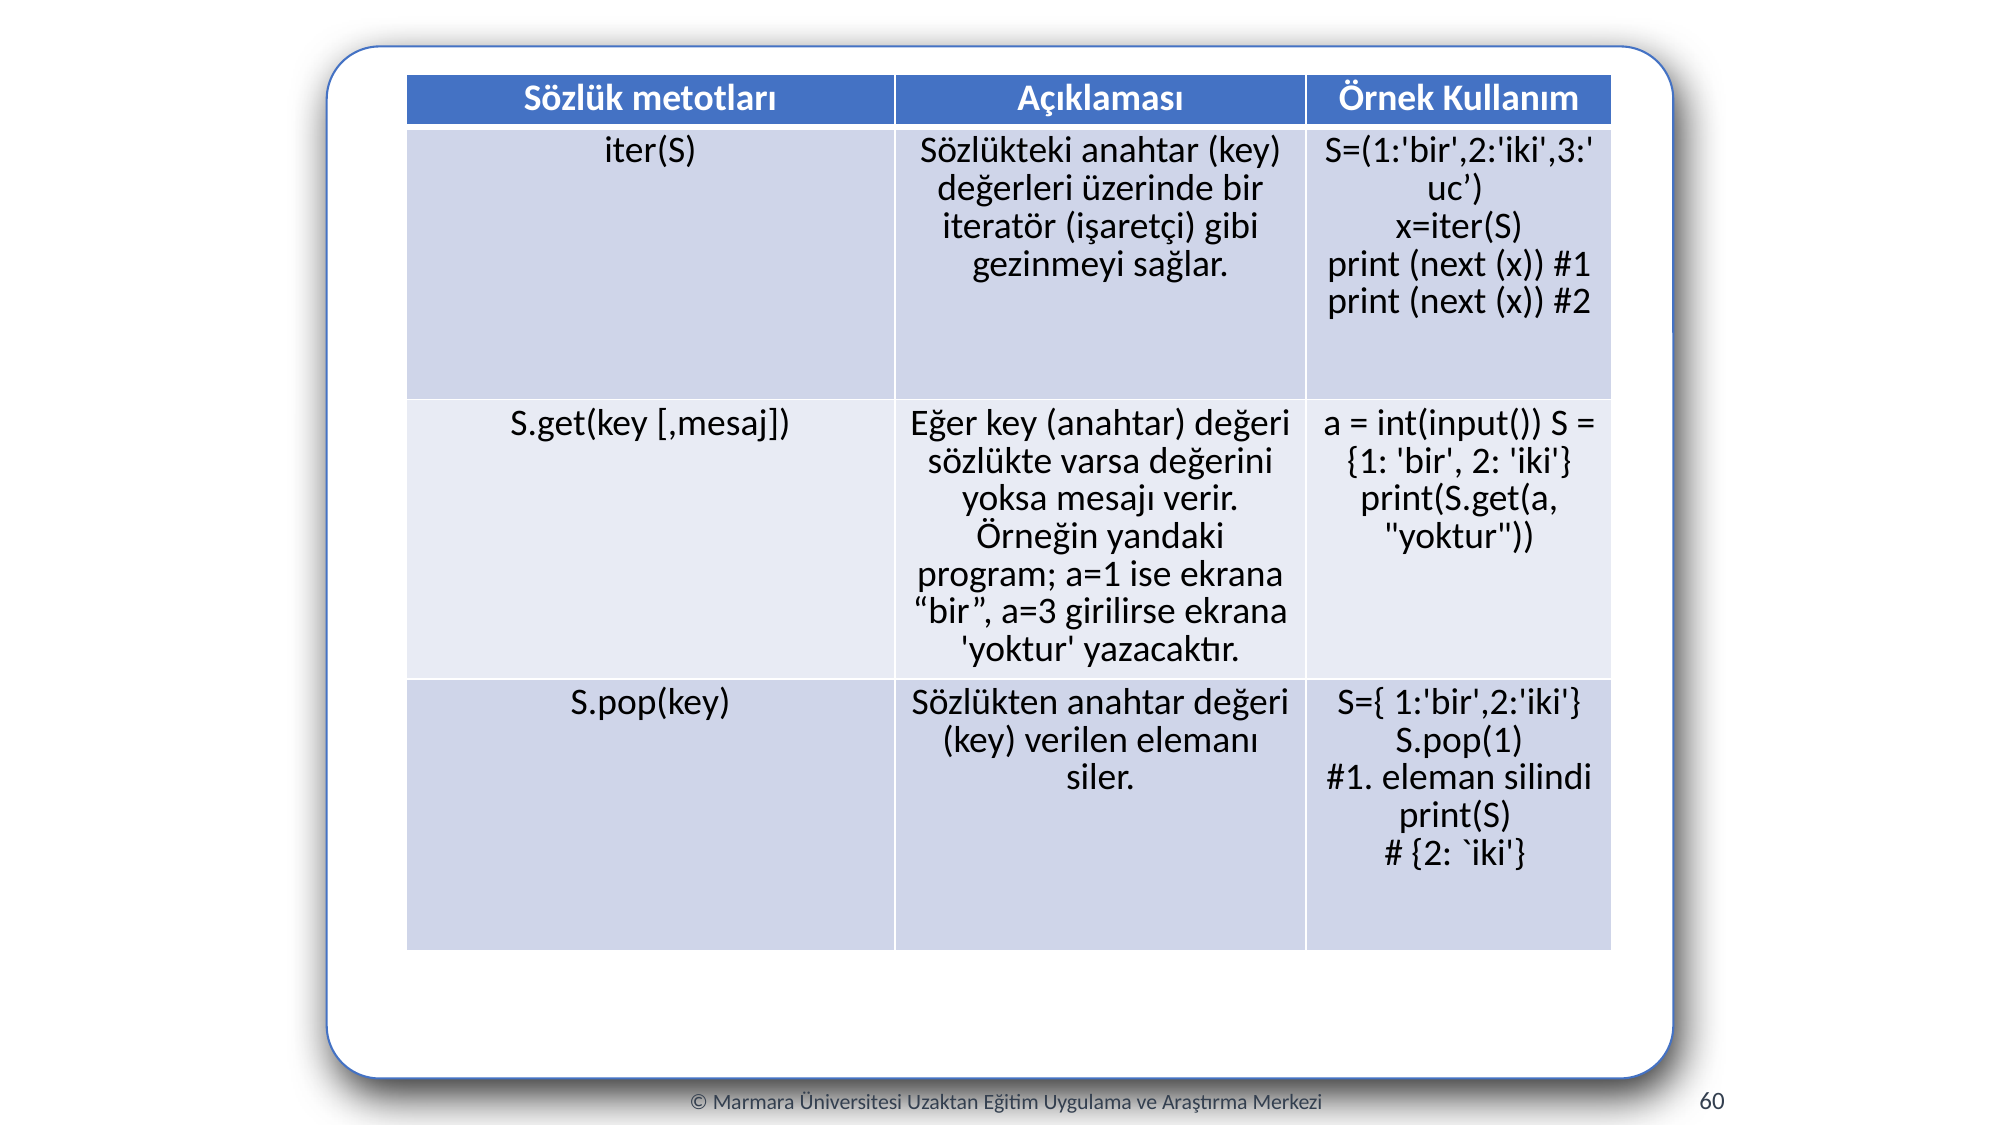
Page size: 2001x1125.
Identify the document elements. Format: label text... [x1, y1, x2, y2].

table_cell S=(1:'bir',2:'iki',3:'uc’) x=iter(S) print (next (x)) #1 print (next (x)) #2 [1307, 130, 1611, 399]
table_cell S.pop(key) [407, 680, 894, 950]
table_cell iter(S) [407, 130, 894, 399]
table_cell S.get(key [,mesaj]) [407, 400, 894, 678]
slide_number 60 [1389, 1069, 1740, 1125]
table_cell a = int(input()) S = {1: 'bir', 2: 'iki'} print(S.get(a, "yoktur")) [1307, 400, 1611, 678]
table_header Açıklaması [896, 75, 1305, 124]
table_cell Sözlükteki anahtar (key) değerleri üzerinde bir iteratör (işaretçi) gibi gezinmeyi sağlar. [896, 130, 1305, 399]
table_header Sözlük metotları [407, 75, 894, 124]
table_header Örnek Kullanım [1307, 75, 1611, 124]
footer © Marmara Üniversitesi Uzaktan Eğitim Uygulama ve Araştırma Merkezi [562, 1070, 1389, 1125]
table_cell S={ 1:'bir',2:'iki'} S.pop(1) #1. eleman silindi print(S) # {2: `iki'} [1307, 680, 1611, 950]
table_cell Sözlükten anahtar değeri (key) verilen elemanı siler. [896, 680, 1305, 950]
table_cell Eğer key (anahtar) değeri sözlükte varsa değerini yoksa mesajı verir. Örneğin yandaki program; a=1 ise ekrana “bir”, a=3 girilirse ekrana 'yoktur' yazacaktır. [896, 400, 1305, 678]
text_box [325, 45, 1675, 1080]
